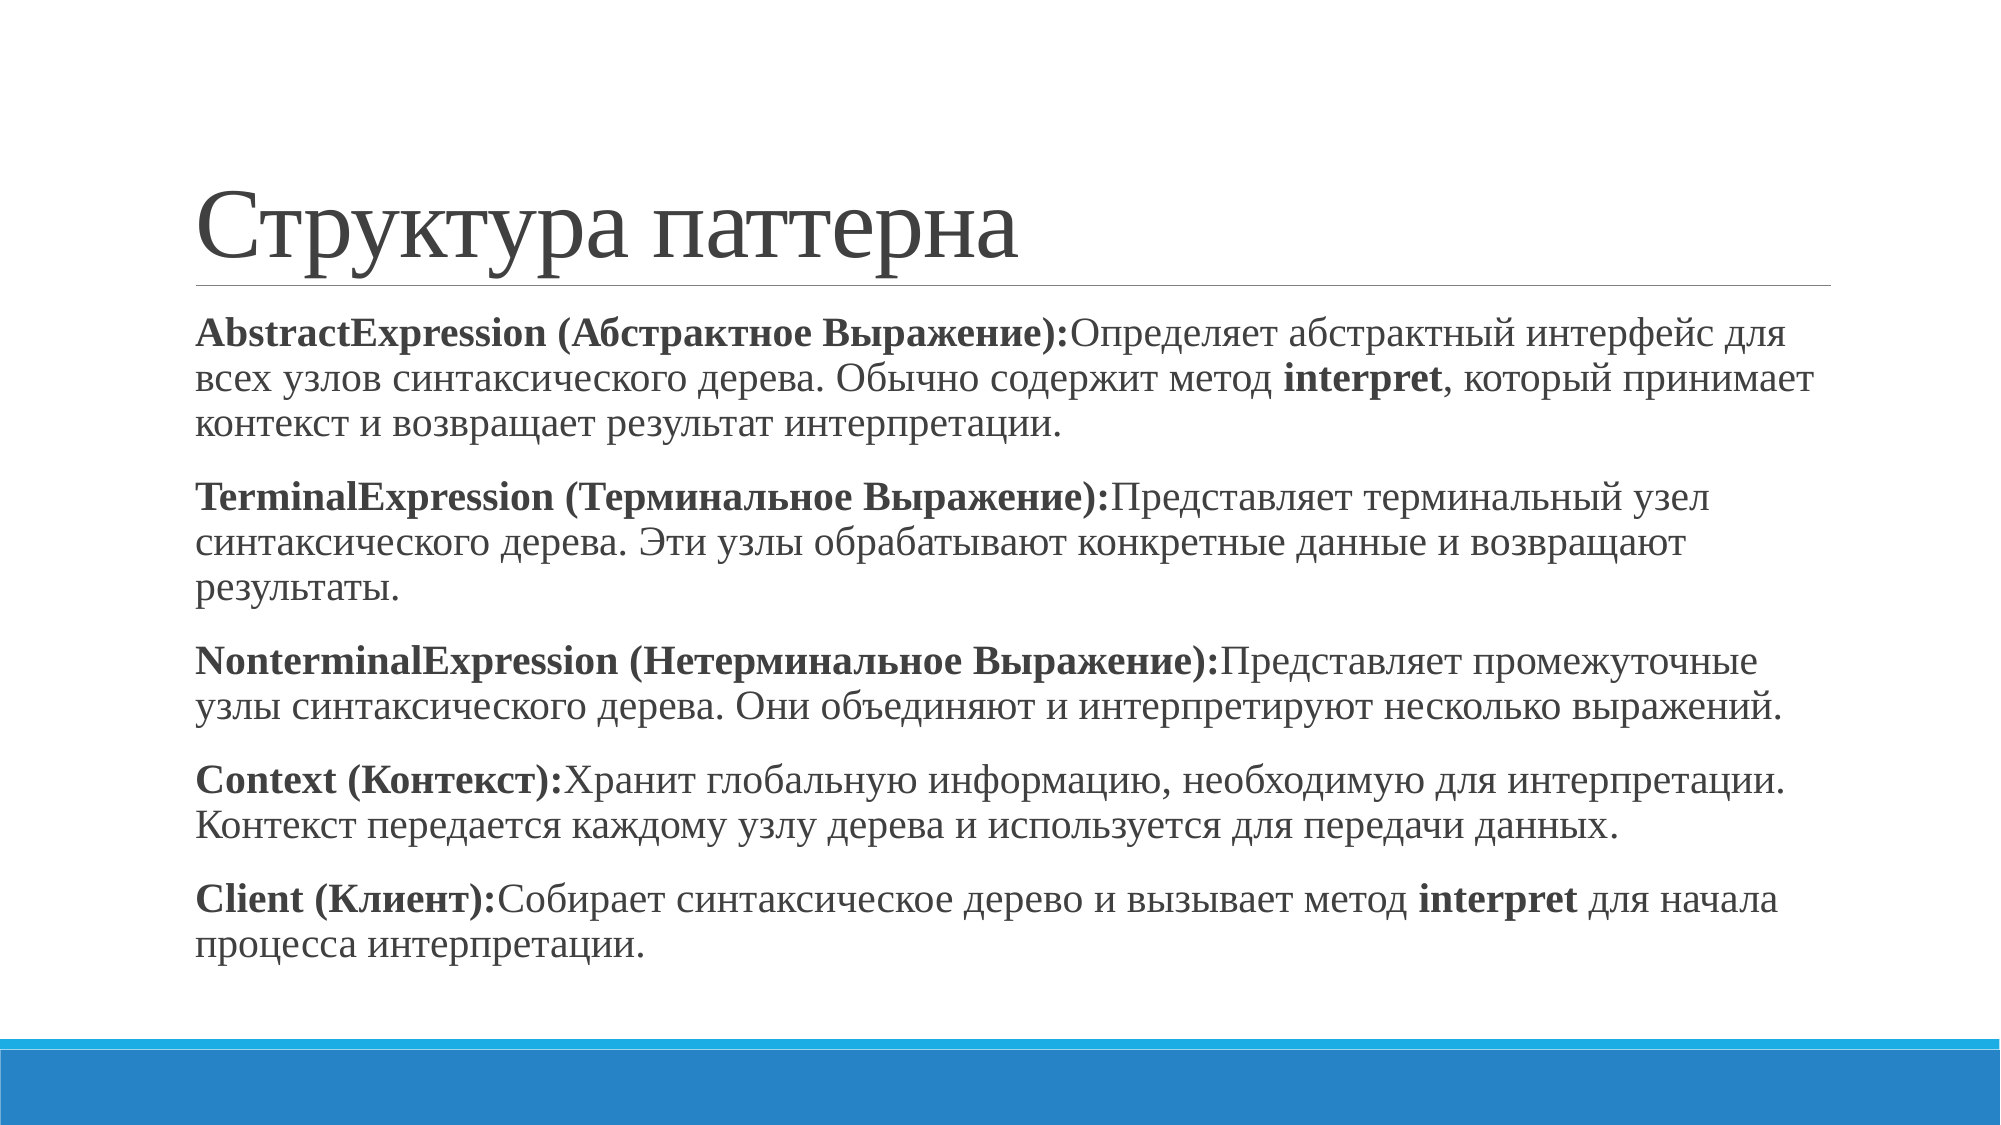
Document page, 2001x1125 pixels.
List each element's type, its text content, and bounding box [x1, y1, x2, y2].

title Структура паттерна [180, 47, 1830, 285]
list AbstractExpression (Абстрактное Выражение):Определяет абстрактный интерфейс для всех узлов синтаксического дерева. Обычно содержит метод interpret, который принимает контекст и возвращает результат интерпретации. TerminalExpression (Терминальное Выражение):Представляет терминальный узел синтаксического дерева. Эти узлы обрабатывают конкретные данные и возвращают результаты. NonterminalExpression (Нетерминальное Выражение):Представляет промежуточные узлы синтаксического дерева. Они объединяют и интерпретируют несколько выражений. Context (Контекст):Хранит глобальную информацию, необходимую для интерпретации. Контекст передается каждому узлу дерева и используется для передачи данных. Client (Клиент):Собирает синтаксическое дерево и вызывает метод interpret для начала процесса интерпретации. [180, 302, 1830, 936]
